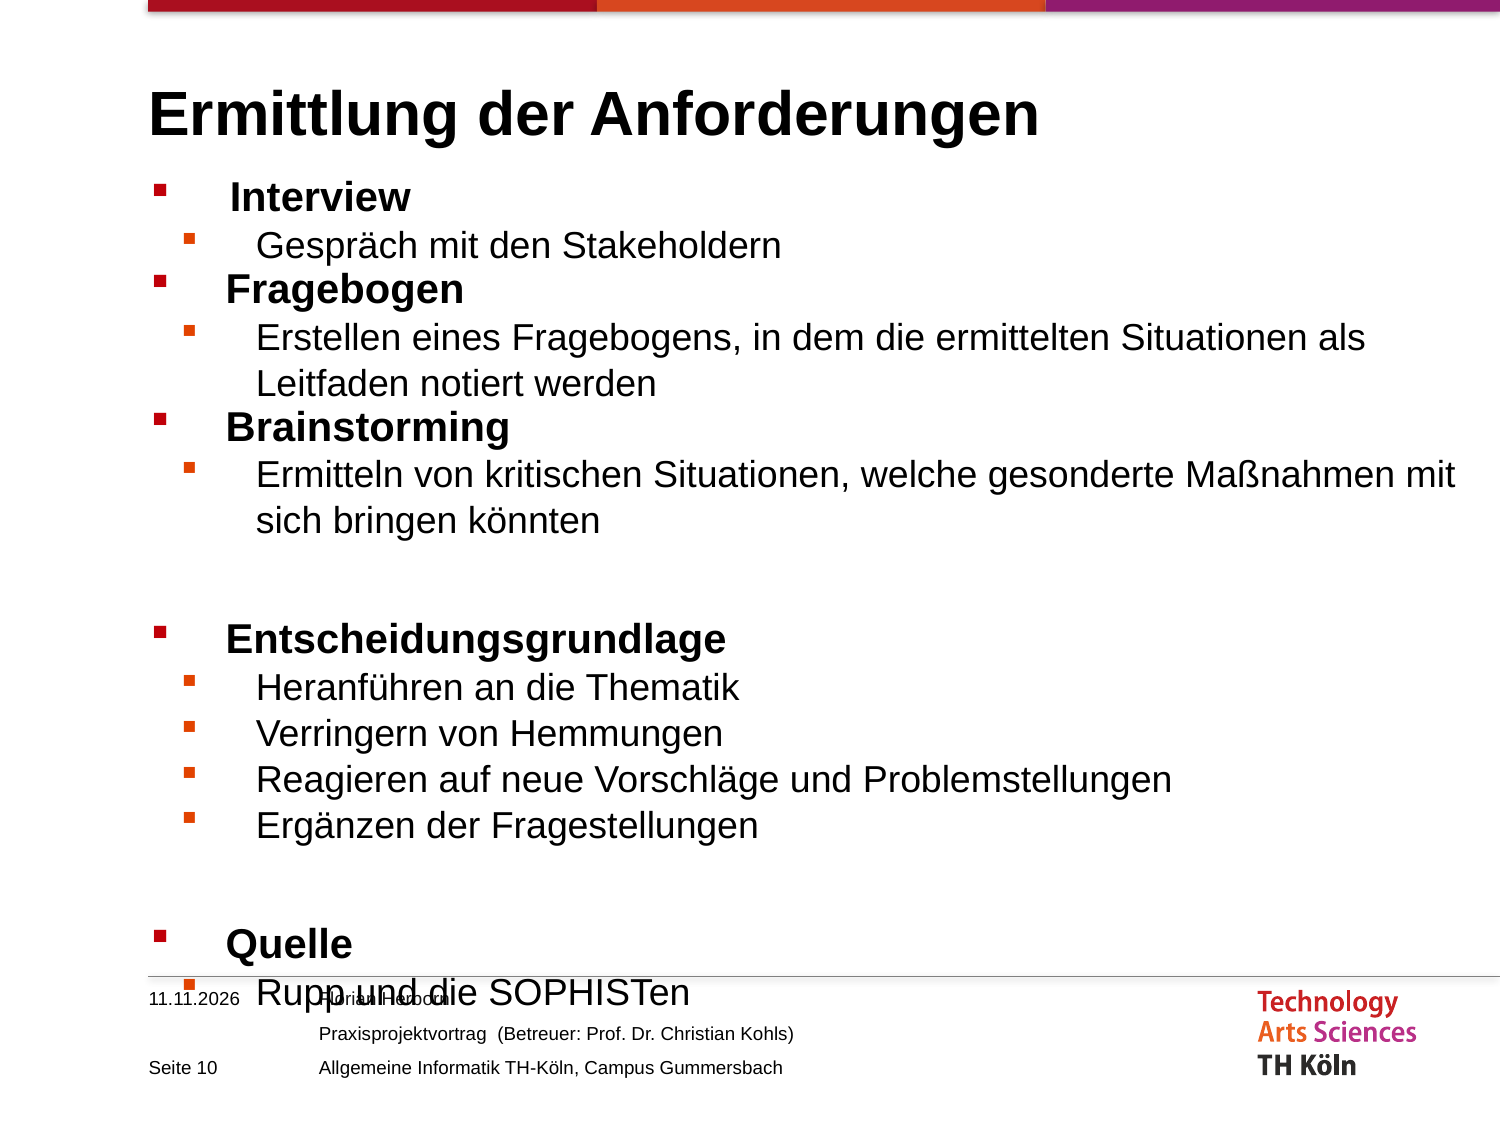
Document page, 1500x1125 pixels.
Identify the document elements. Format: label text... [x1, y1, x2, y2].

list Interview Gespräch mit den Stakeholdern Fragebogen Erstellen eines Fragebogens, in dem die ermittelten Situationen als Leitfaden notiert werden Brainstorming Ermitteln von kritischen Situationen, welche gesonderte Maßnahmen mit sich bringen könnten Entscheidungsgrundlage Heranführen an die Thematik Verringern von Hemmungen Reagieren auf neue Vorschläge und Problemstellungen Ergänzen der Fragestellungen Quelle Rupp und die SOPHISTen [148, 174, 1478, 884]
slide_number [148, 986, 308, 1016]
title Ermittlung der Anforderungen [148, 85, 1478, 174]
slide_number Seite 10 [148, 1043, 308, 1079]
